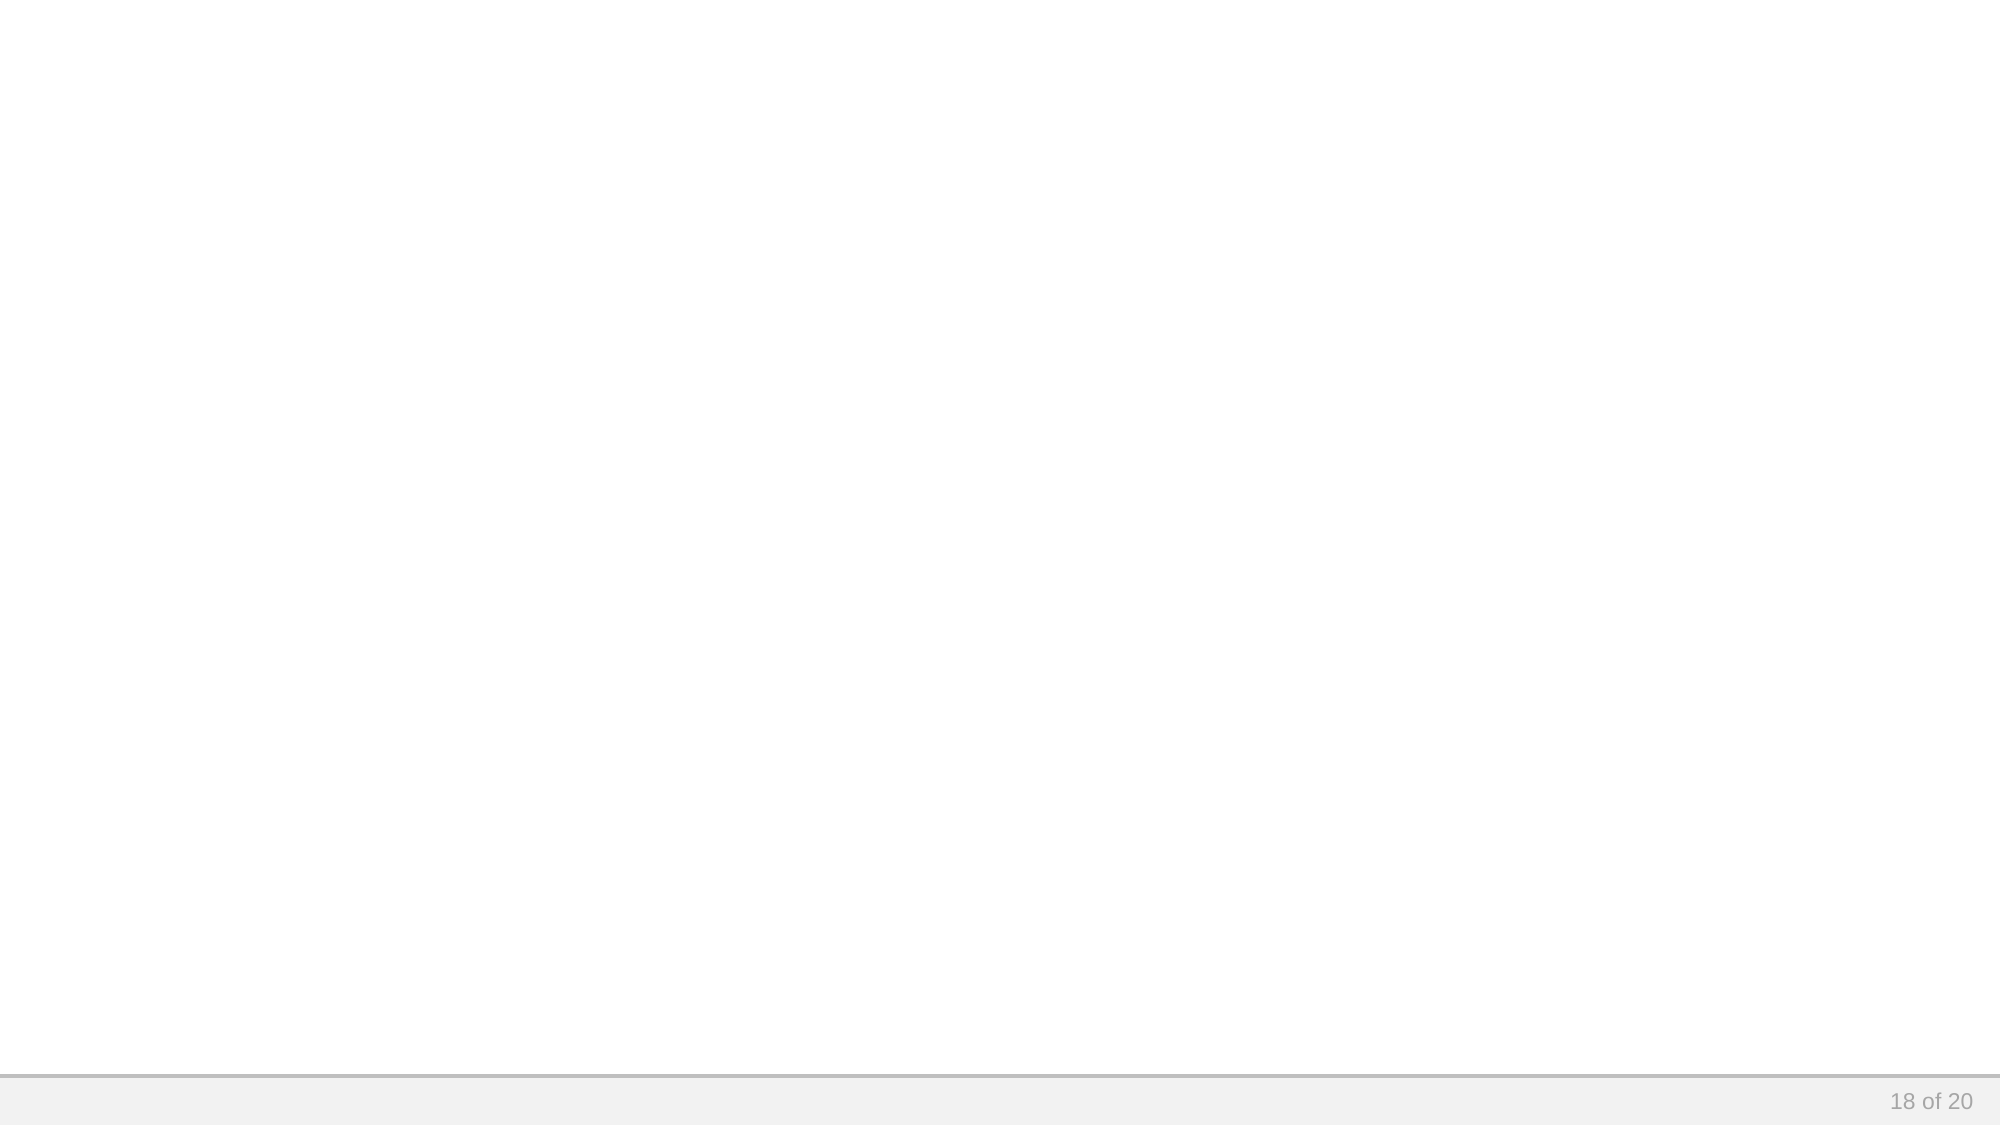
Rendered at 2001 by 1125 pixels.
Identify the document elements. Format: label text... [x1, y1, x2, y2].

text_box 18 of 20 [1858, 1083, 1989, 1117]
text_box [0, 1078, 2000, 1125]
